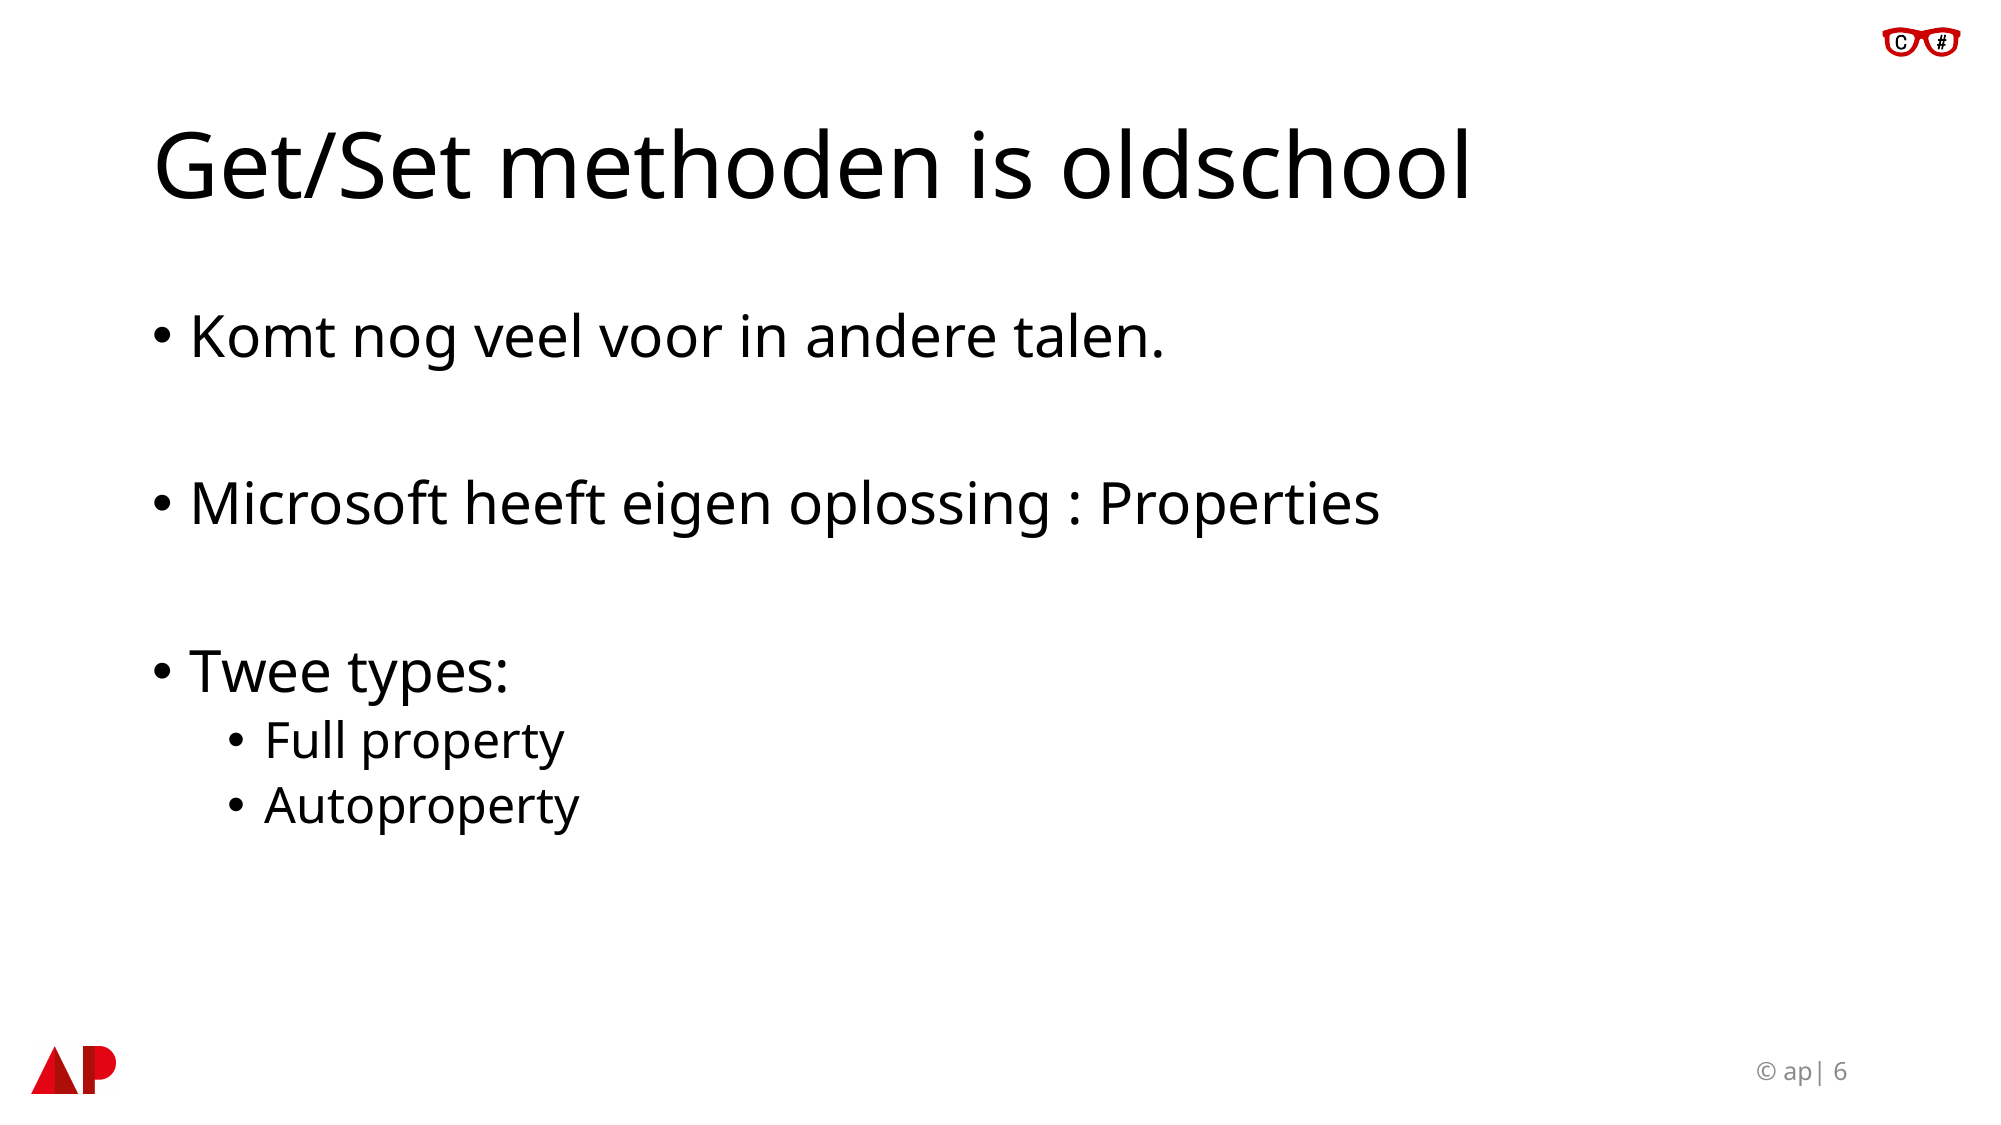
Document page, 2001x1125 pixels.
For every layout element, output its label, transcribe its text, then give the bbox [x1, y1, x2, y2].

title Get/Set methoden is oldschool [137, 59, 1863, 278]
slide_number © ap| 6 [1412, 1042, 1863, 1103]
list Komt nog veel voor in andere talen. Microsoft heeft eigen oplossing : Properties Twee types: Full property Autoproperty [137, 299, 1863, 1014]
picture [31, 1046, 116, 1094]
picture [1879, 0, 1964, 85]
